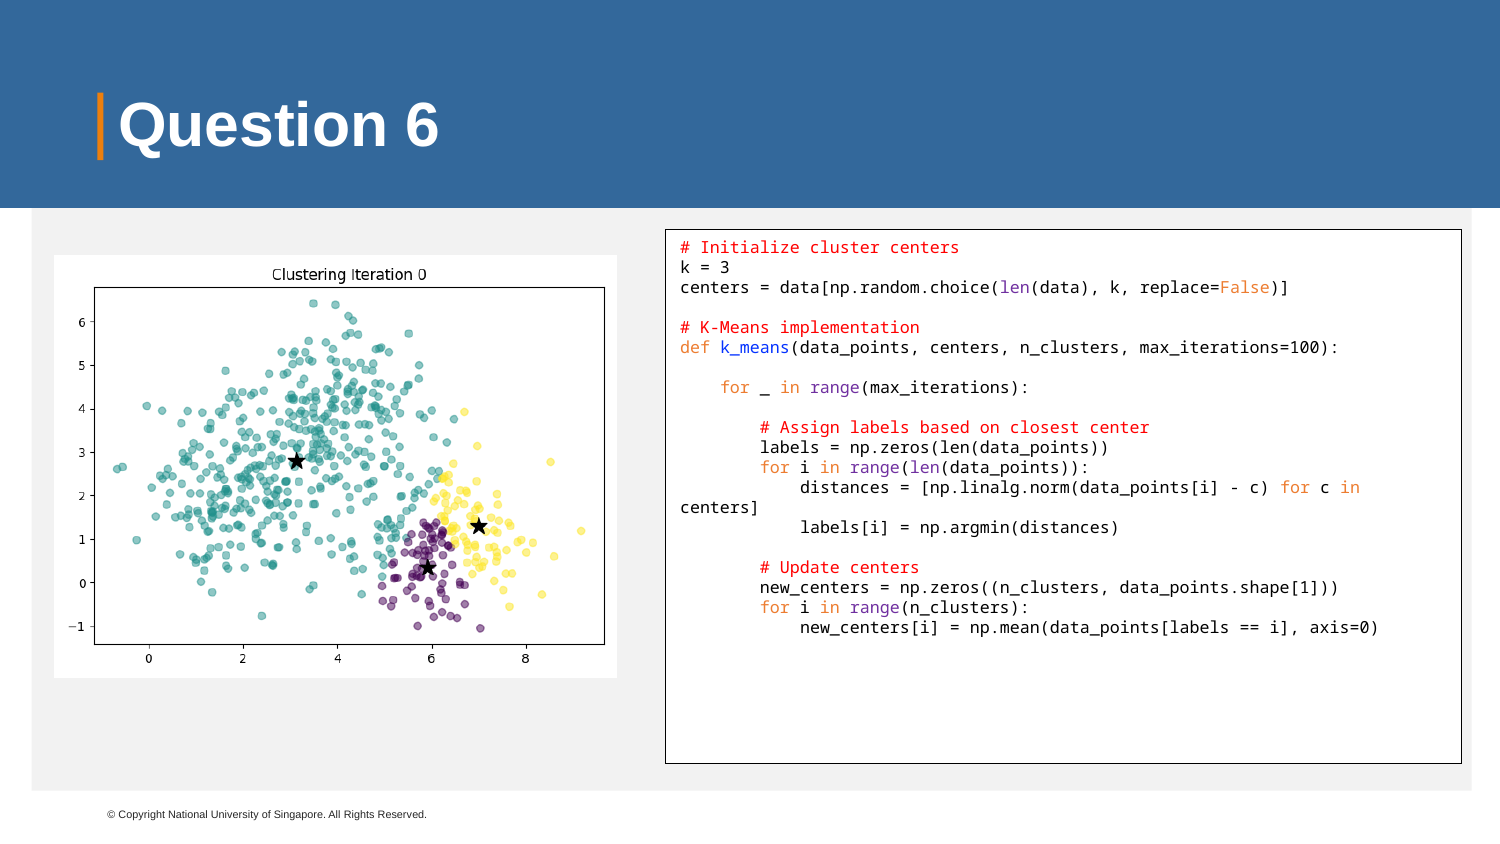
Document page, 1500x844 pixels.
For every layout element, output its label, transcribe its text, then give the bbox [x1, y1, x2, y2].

text_box [96, 92, 104, 161]
picture [54, 255, 617, 678]
title Question 6 [103, 44, 1397, 208]
text_box # Initialize cluster centers k = 3 centers = data[np.random.choice(len(data), k, replace=False)] # K-Means implementation def k_means(data_points, centers, n_clusters, max_iterations=100): for _ in range(max_iterations): # Assign labels based on closest center labels = np.zeros(len(data_points)) for i in range(len(data_points)): distances = [np.linalg.norm(data_points[i] - c) for c in centers] labels[i] = np.argmin(distances) # Update centers new_centers = np.zeros((n_clusters, data_points.shape[1])) for i in range(n_clusters): new_centers[i] = np.mean(data_points[labels == i], axis=0) # Check for convergence if np.linalg.norm(new_centers - centers) < 0.0001: break centers = new_centers [665, 229, 1462, 764]
